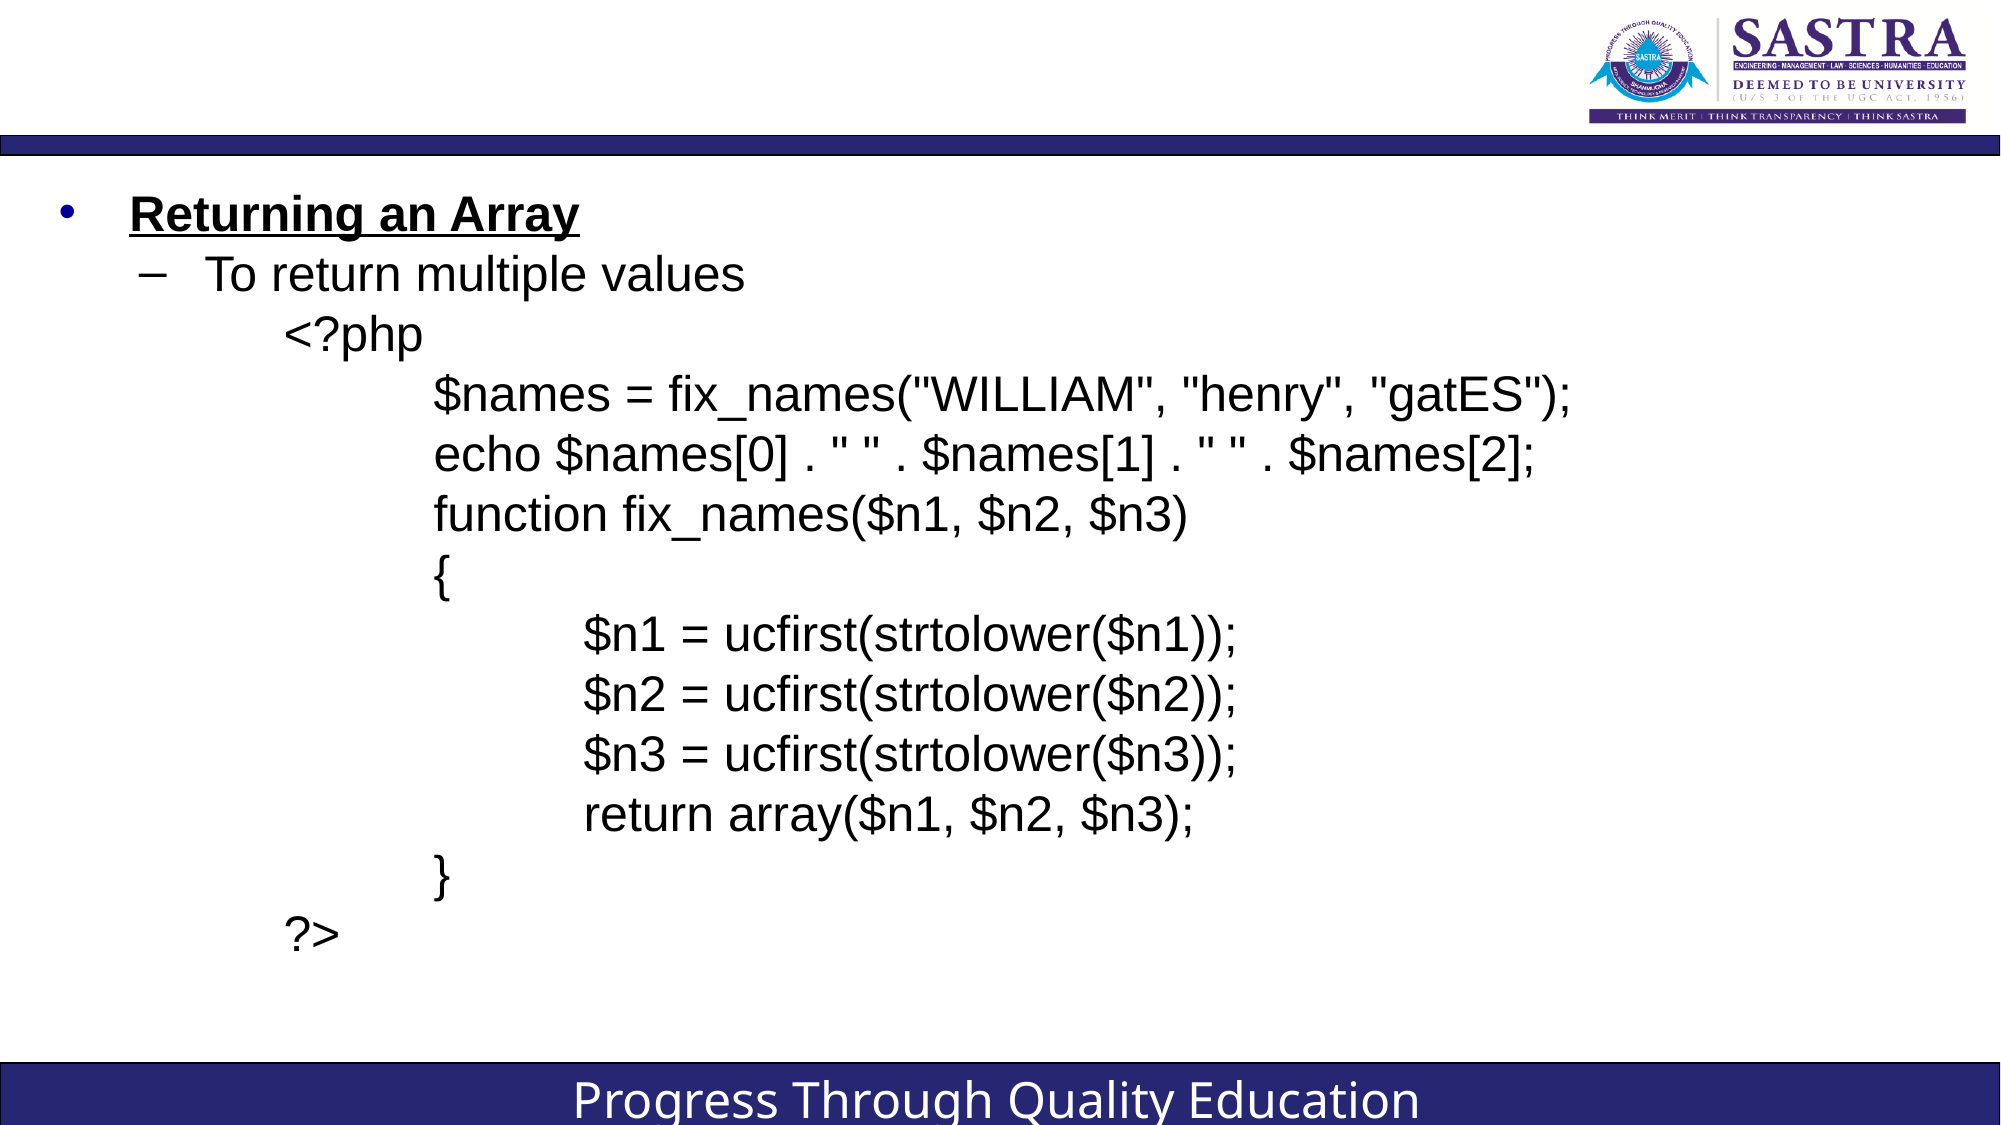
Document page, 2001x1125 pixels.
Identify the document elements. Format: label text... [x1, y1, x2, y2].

picture [1566, 10, 1989, 130]
list Returning an Array To return multiple values <?php $names = fix_names("WILLIAM", "henry", "gatES"); echo $names[0] . " " . $names[1] . " " . $names[2]; function fix_names($n1, $n2, $n3) { $n1 = ucfirst(strtolower($n1)); $n2 = ucfirst(strtolower($n2)); $n3 = ucfirst(strtolower($n3)); return array($n1, $n2, $n3); } ?> [37, 172, 1969, 1047]
